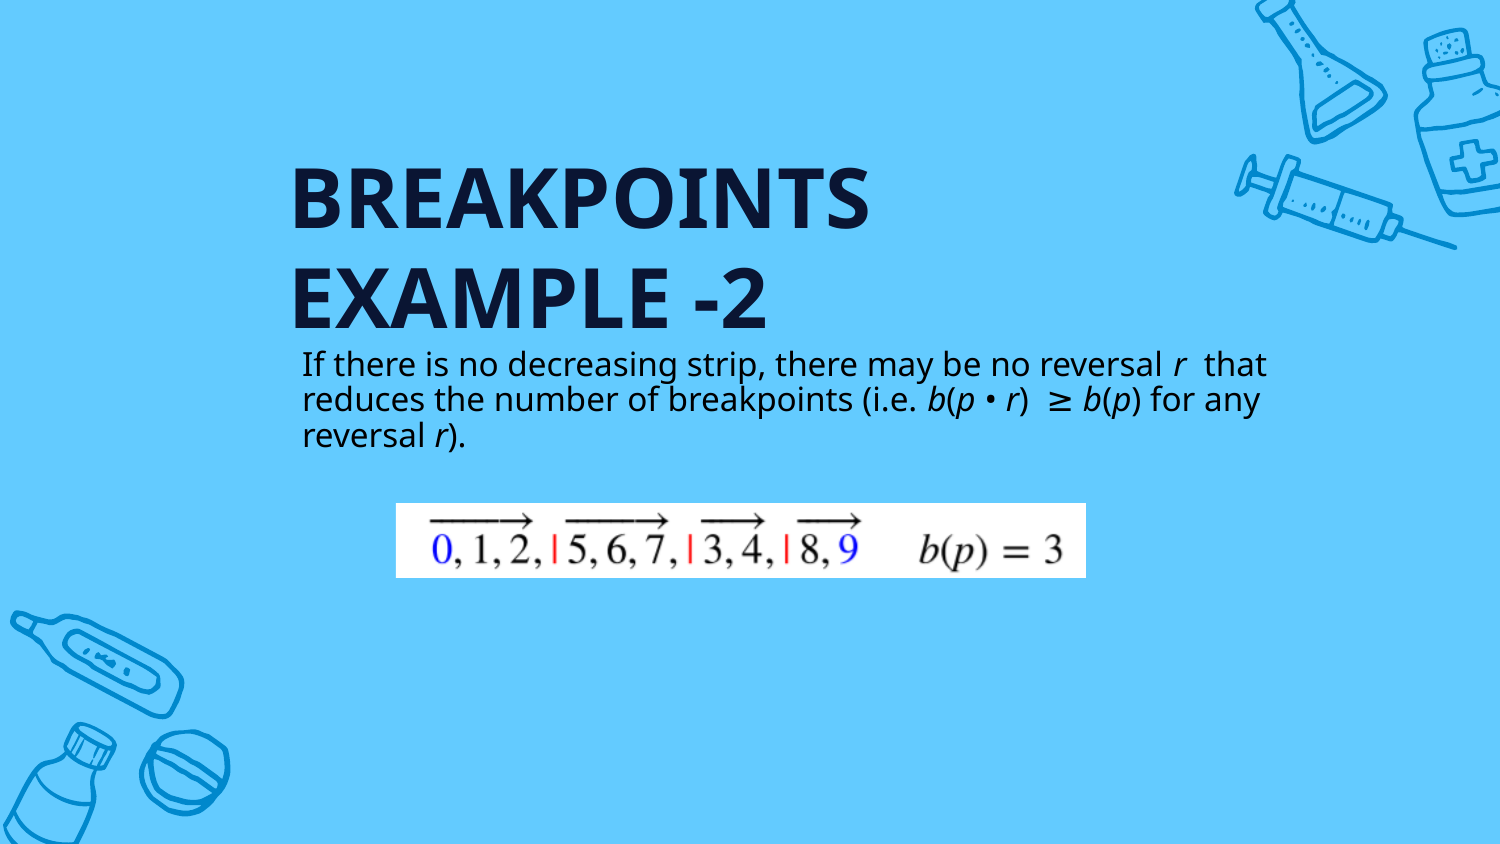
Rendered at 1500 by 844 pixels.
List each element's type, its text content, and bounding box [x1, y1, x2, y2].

picture [395, 503, 1087, 579]
text_box If there is no decreasing strip, there may be no reversal r that reduces the number of breakpoints (i.e. b(p • r) ≥ b(p) for any reversal r). [230, 339, 1415, 463]
text_box BREAKPOINTS EXAMPLE -2 [273, 130, 1310, 324]
